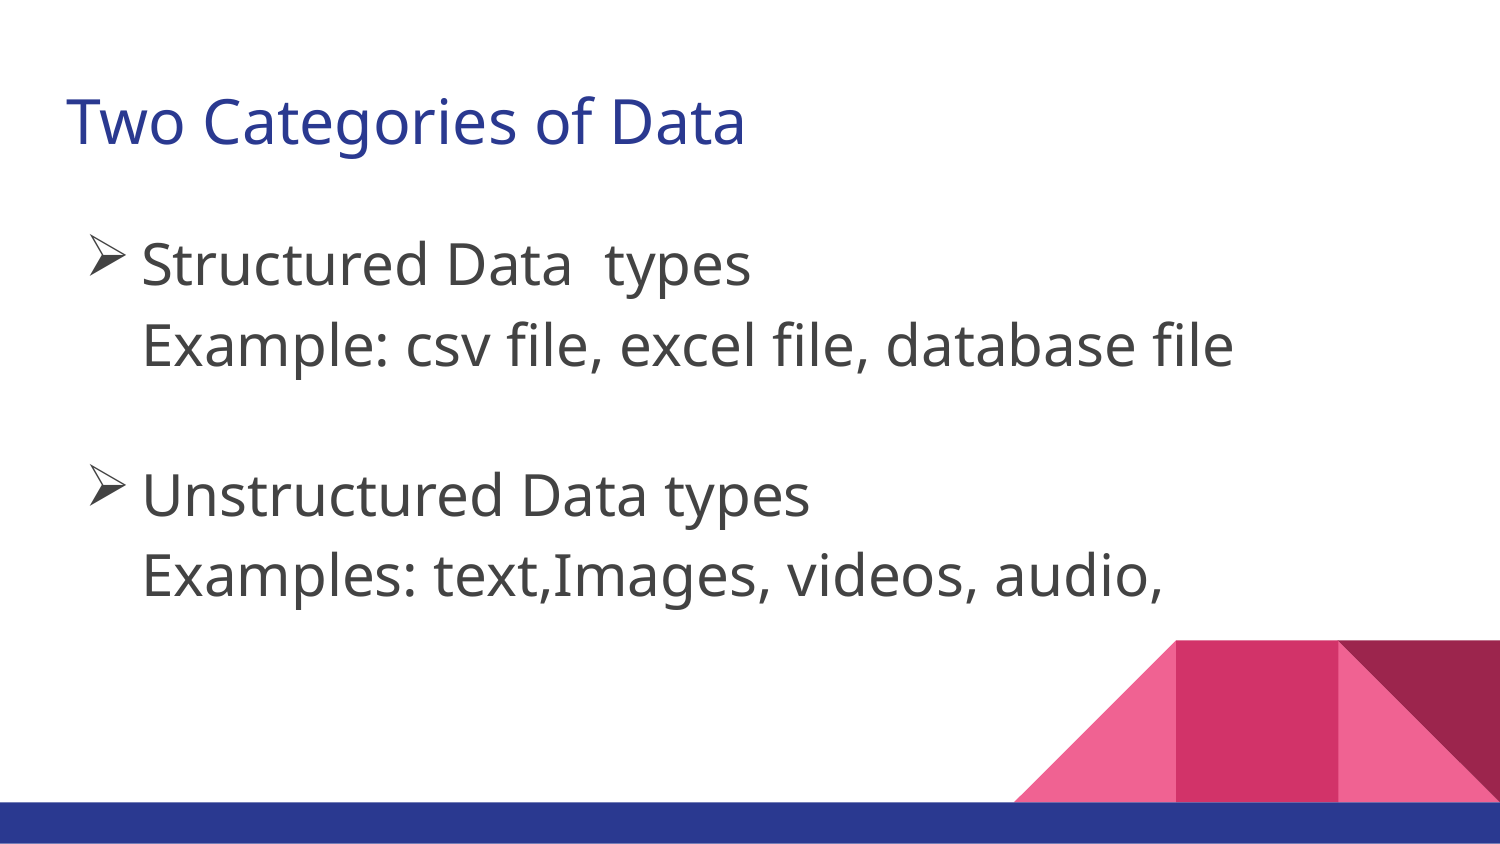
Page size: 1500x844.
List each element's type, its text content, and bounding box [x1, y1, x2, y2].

list Structured Data types Example: csv file, excel file, database file Unstructured Data types Examples: text,Images, videos, audio, [51, 201, 1449, 750]
title Two Categories of Data [51, 67, 1449, 167]
